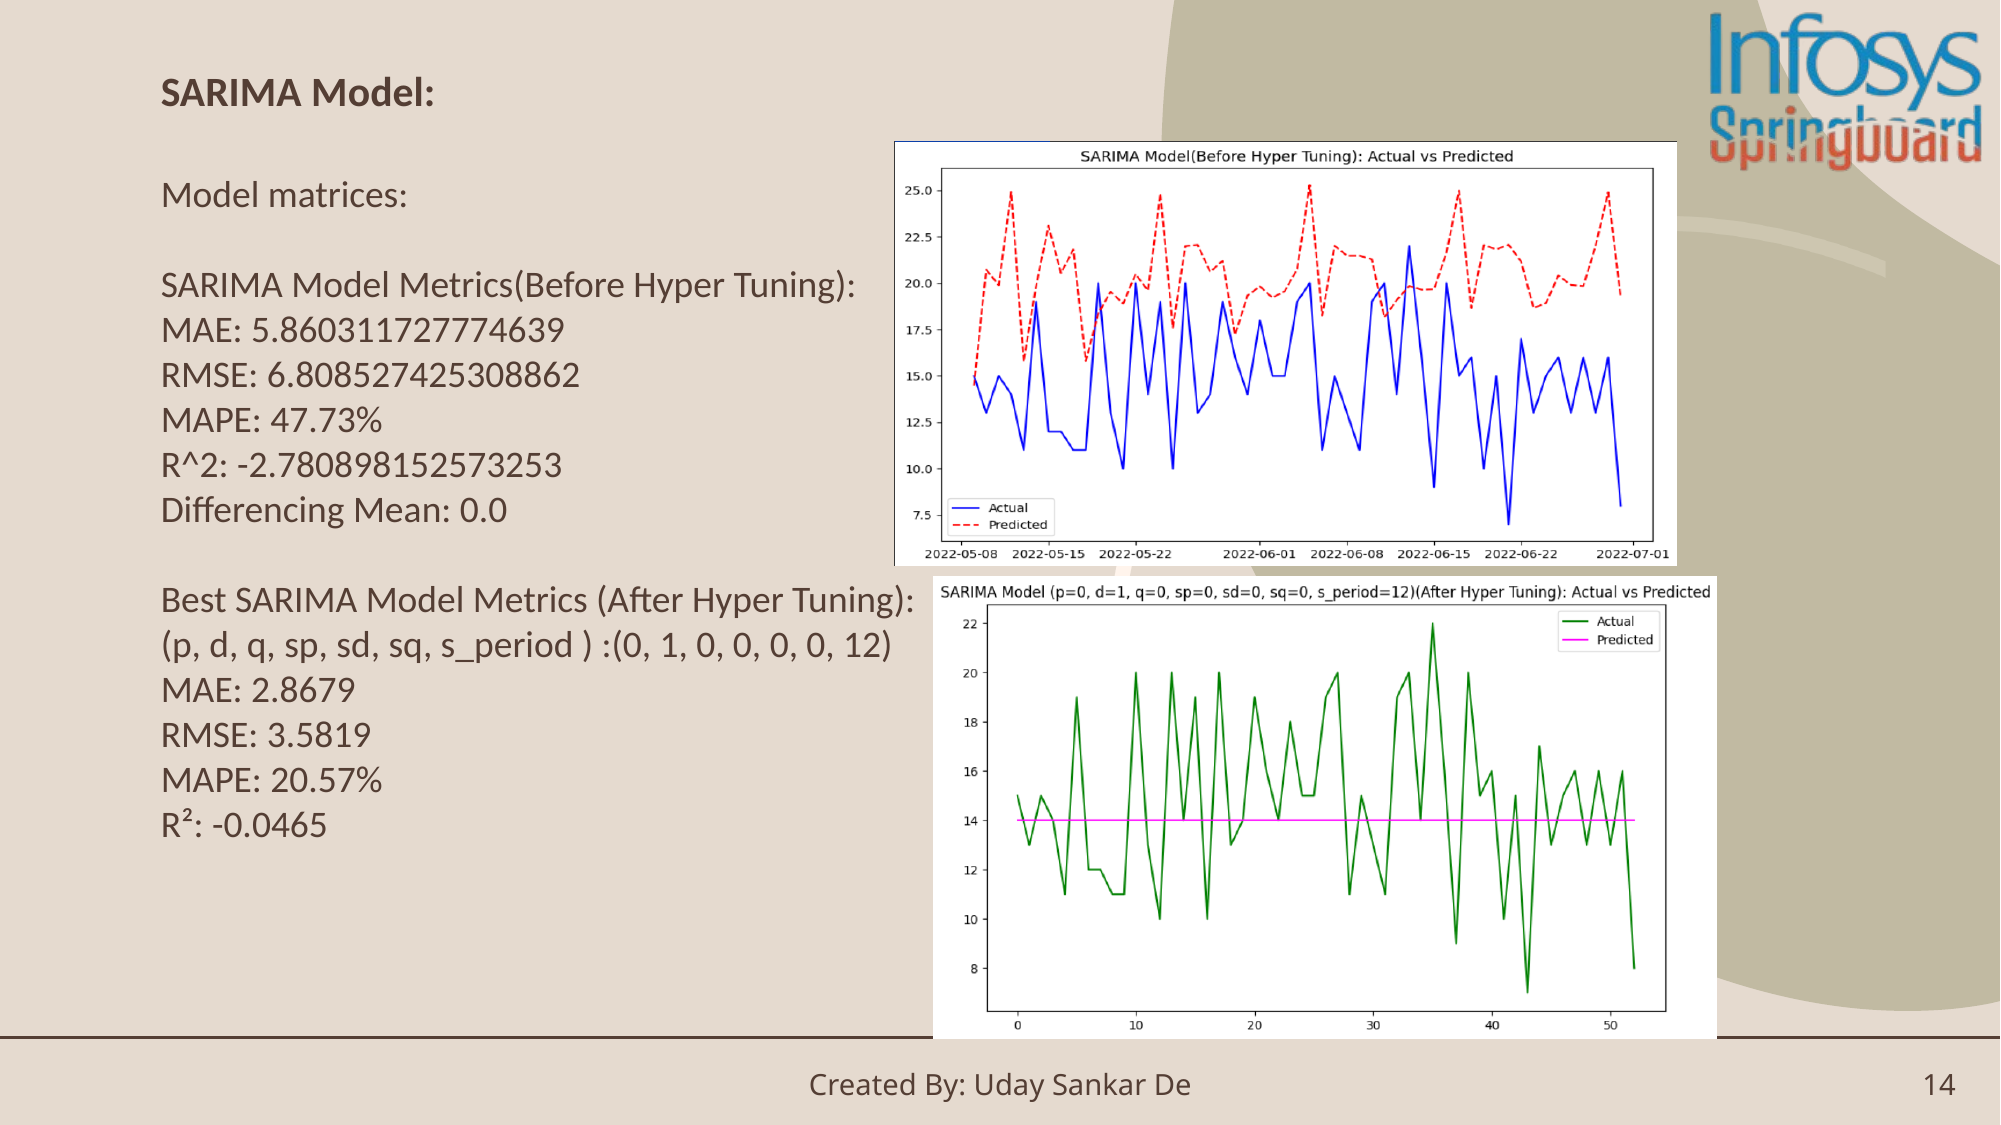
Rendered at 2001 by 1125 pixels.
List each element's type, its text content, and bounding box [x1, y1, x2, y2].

picture [894, 0, 2000, 566]
text_box Model matrices: SARIMA Model Metrics(Before Hyper Tuning): MAE: 5.860311727774639 RMSE: 6.808527425308862 MAPE: 47.73% R^2: -2.780898152573253 Differencing Mean: 0.0 Best SARIMA Model Metrics (After Hyper Tuning): (p, d, q, sp, sd, sq, s_period ) :(0, 1, 0, 0, 0, 0, 12) MAE: 2.8679 RMSE: 3.5819 MAPE: 20.57% R²: -0.0465 [146, 162, 1331, 853]
text_box SARIMA Model: [146, 57, 1087, 123]
slide_number 14 [1808, 1060, 1971, 1112]
picture [933, 576, 1886, 1039]
footer Created By: Uday Sankar De [718, 1060, 1283, 1112]
